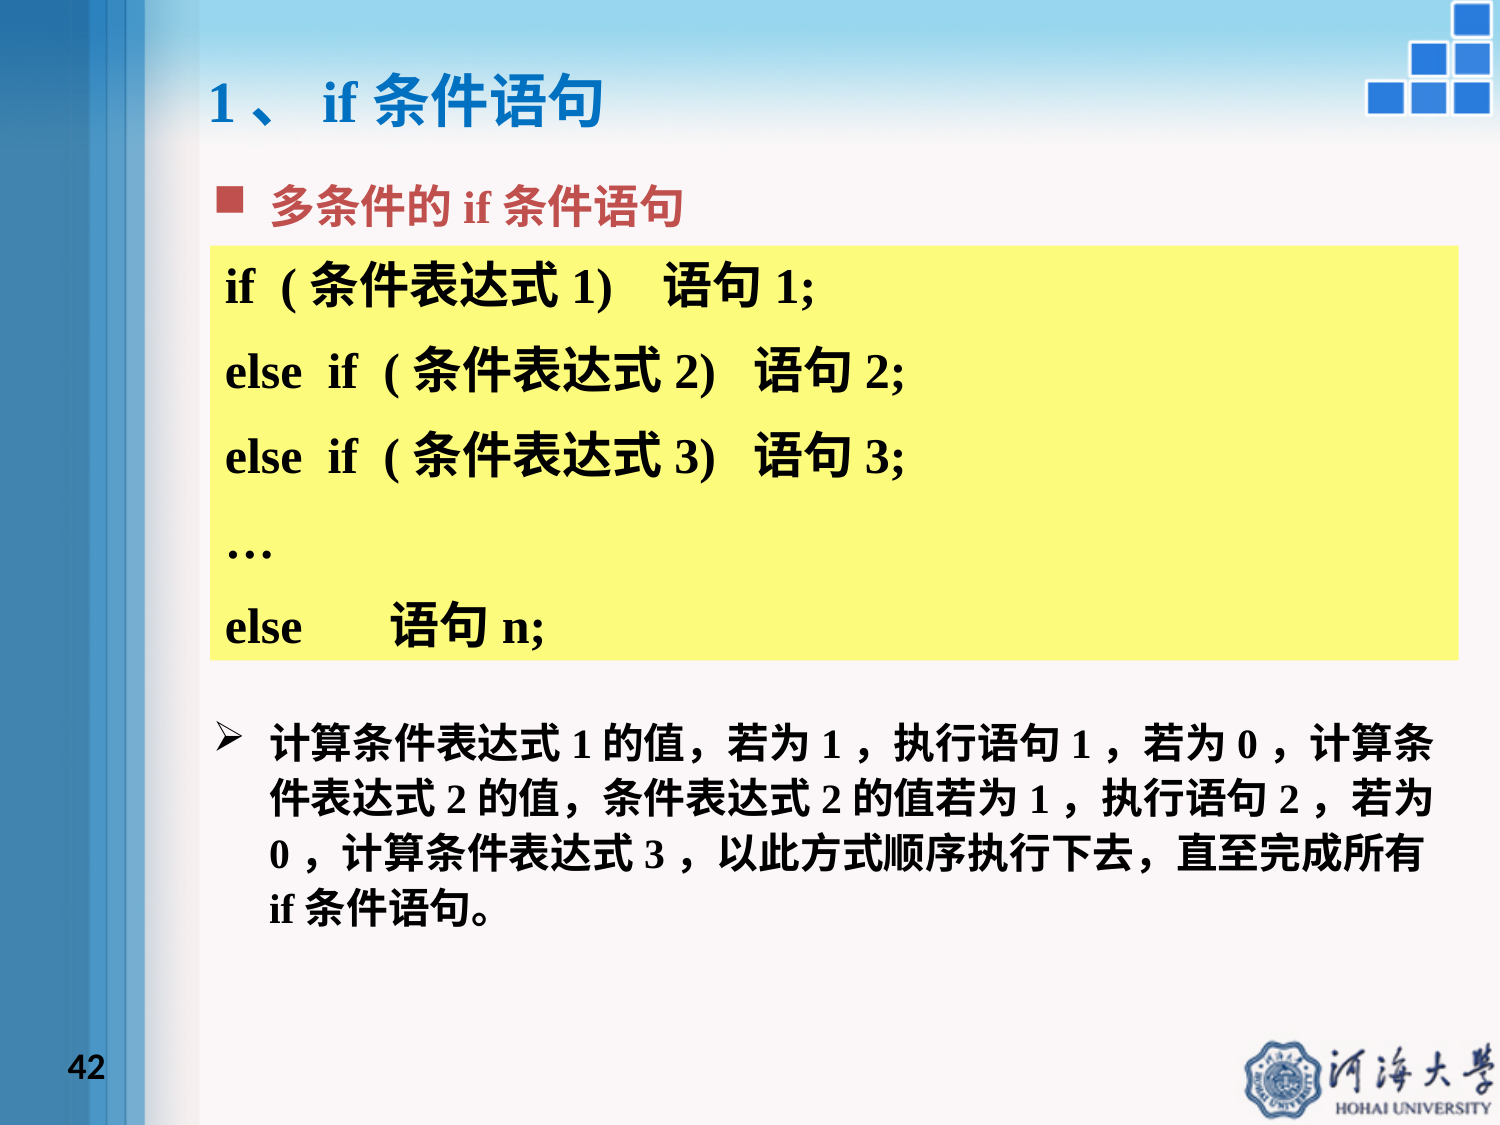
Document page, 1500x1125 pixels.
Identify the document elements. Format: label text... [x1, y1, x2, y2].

text_box 42 [53, 1035, 148, 1103]
picture [0, 0, 1500, 1125]
text_box 计算条件表达式1的值，若为1，执行语句1，若为0，计算条件表达式2的值，条件表达式2的值若为1，执行语句2，若为0，计算条件表达式3，以此方式顺序执行下去，直至完成所有if条件语句。 [198, 704, 1465, 939]
text_box if (条件表达式1) 语句1; else if (条件表达式2) 语句2; else if (条件表达式3) 语句3; … else 语句n; [210, 245, 1459, 661]
text_box 多条件的if条件语句 [198, 165, 1465, 241]
text_box 1、if条件语句 [192, 56, 1447, 142]
